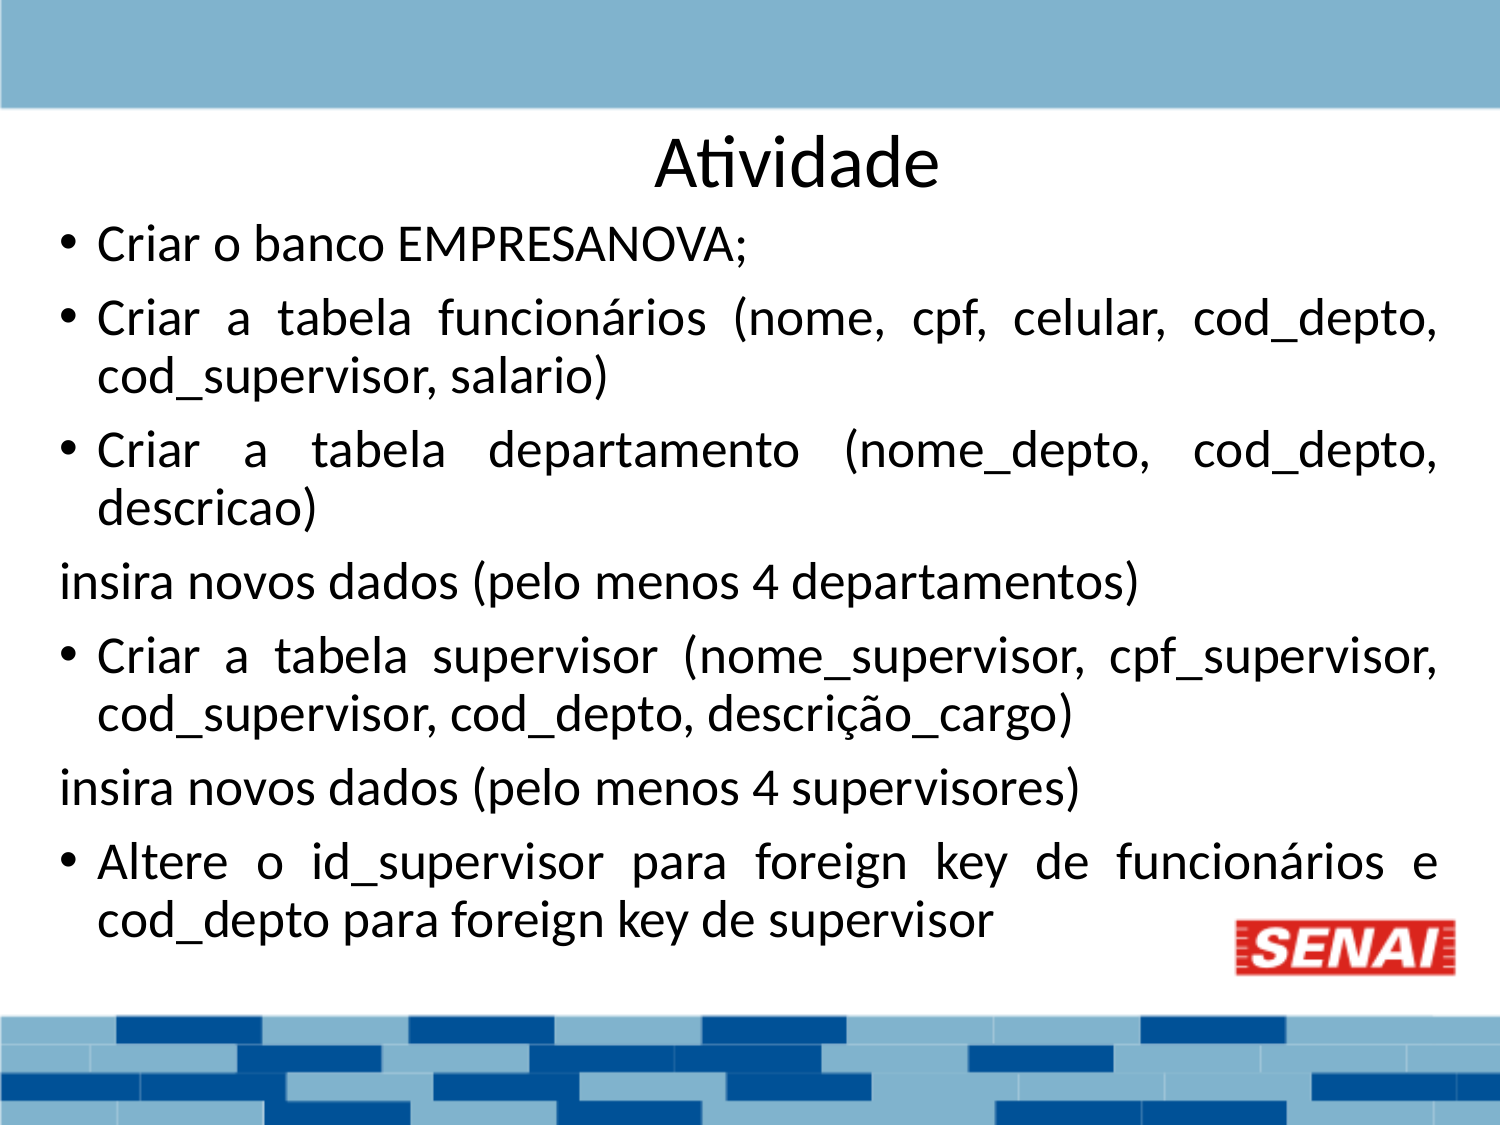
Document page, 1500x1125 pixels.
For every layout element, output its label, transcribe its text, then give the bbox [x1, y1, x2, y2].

list Criar o banco EMPRESANOVA; Criar a tabela funcionários (nome, cpf, celular, cod_depto, cod_supervisor, salario) Criar a tabela departamento (nome_depto, cod_depto, descricao) insira novos dados (pelo menos 4 departamentos) Criar a tabela supervisor (nome_supervisor, cpf_supervisor, cod_supervisor, cod_depto, descrição_cargo) insira novos dados (pelo menos 4 supervisores) Altere o id_supervisor para foreign key de funcionários e cod_depto para foreign key de supervisor [44, 208, 1456, 965]
picture [0, 0, 1500, 1125]
text_box Atividade [92, 82, 1500, 233]
